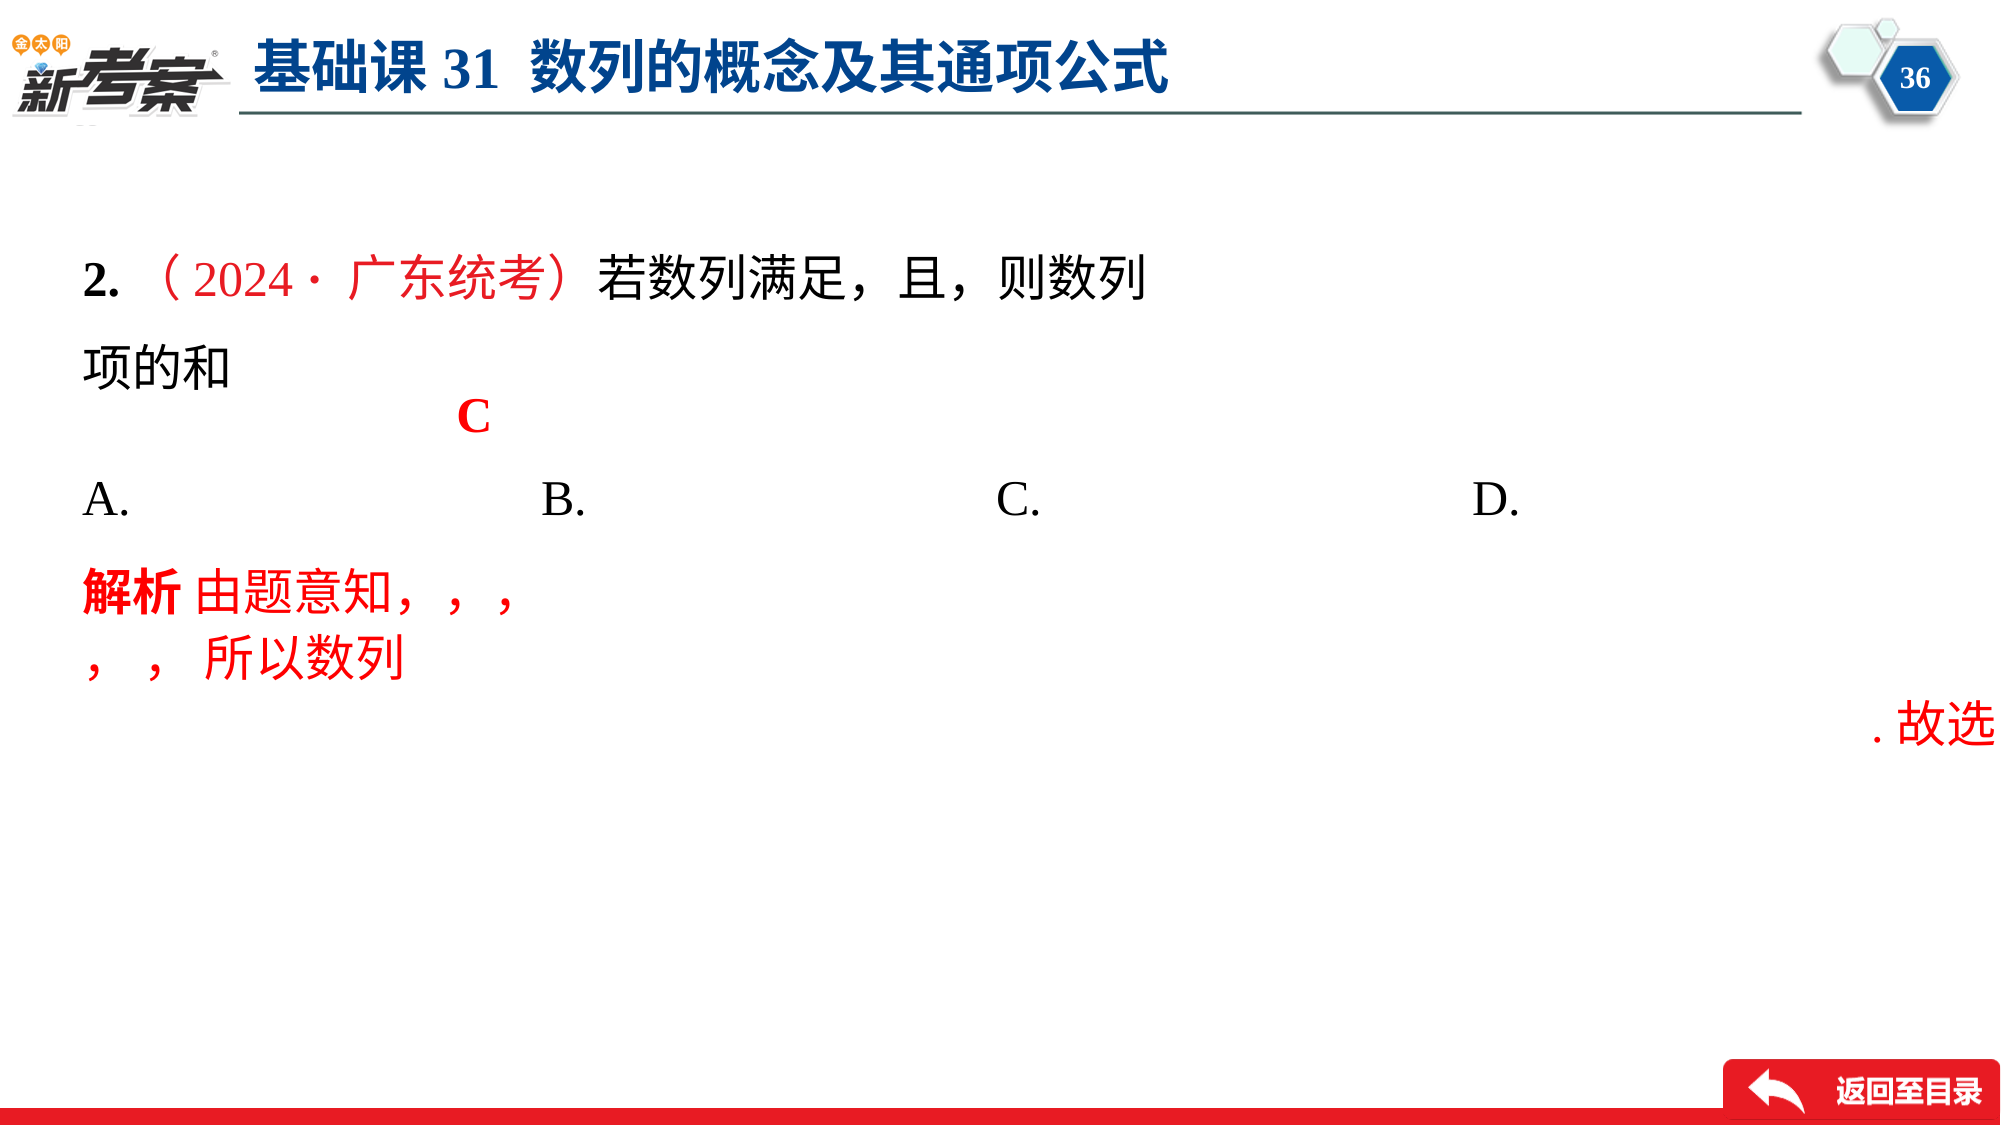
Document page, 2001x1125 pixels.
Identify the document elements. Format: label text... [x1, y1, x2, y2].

picture [0, 0, 2001, 1125]
text_box C [438, 355, 511, 434]
